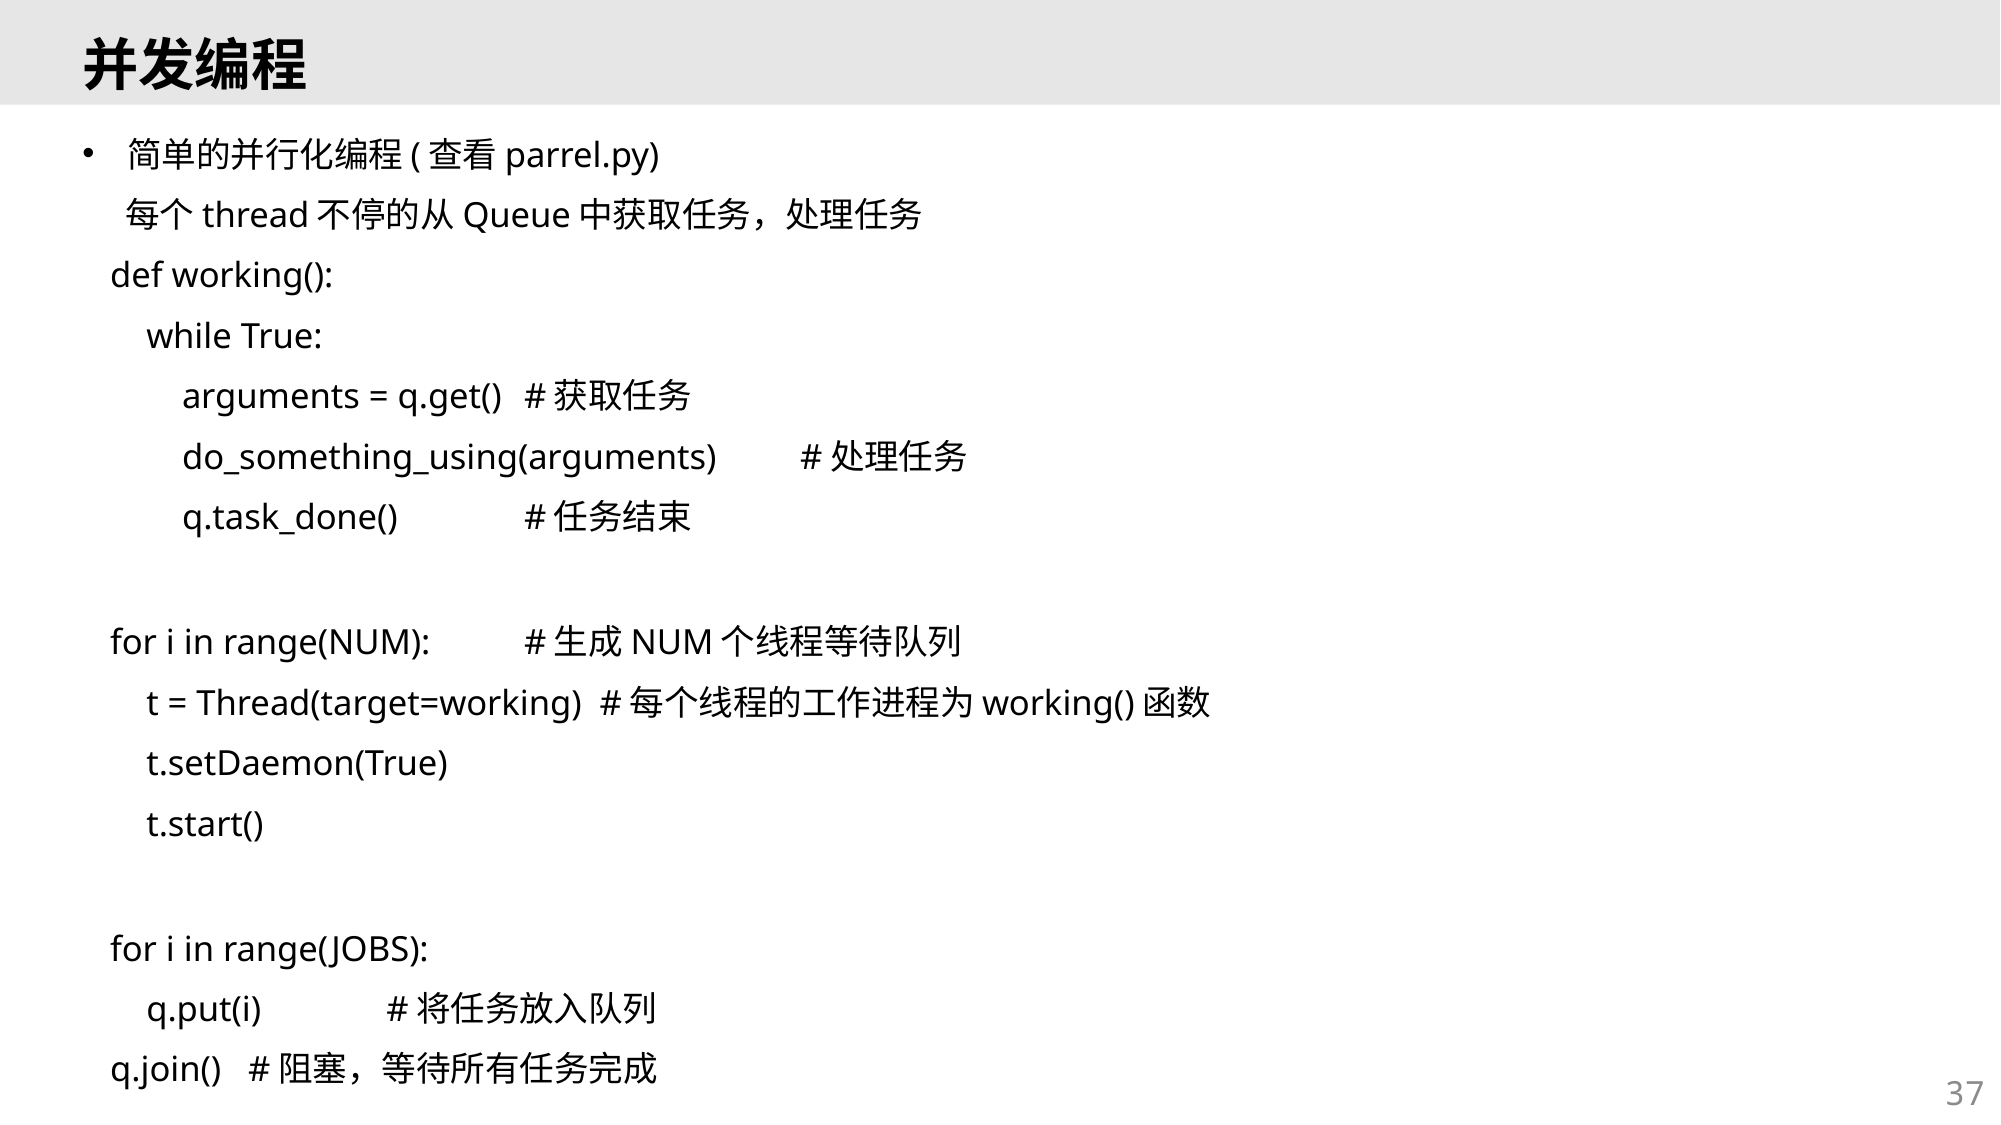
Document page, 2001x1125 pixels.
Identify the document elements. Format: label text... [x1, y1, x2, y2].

slide_number 37 [1550, 1065, 2000, 1125]
list 简单的并行化编程(查看parrel.py) 每个thread不停的从Queue中获取任务，处理任务 def working(): while True: arguments = q.get() #获取任务 do_something_using(arguments) #处理任务 q.task_done() #任务结束 for i in range(NUM): #生成NUM个线程等待队列 t = Thread(target=working) #每个线程的工作进程为working()函数 t.setDaemon(True) t.start() for i in range(JOBS): q.put(i) #将任务放入队列 q.join() #阻塞，等待所有任务完成 [67, 125, 1945, 1103]
title 并发编程 [67, 16, 1945, 119]
